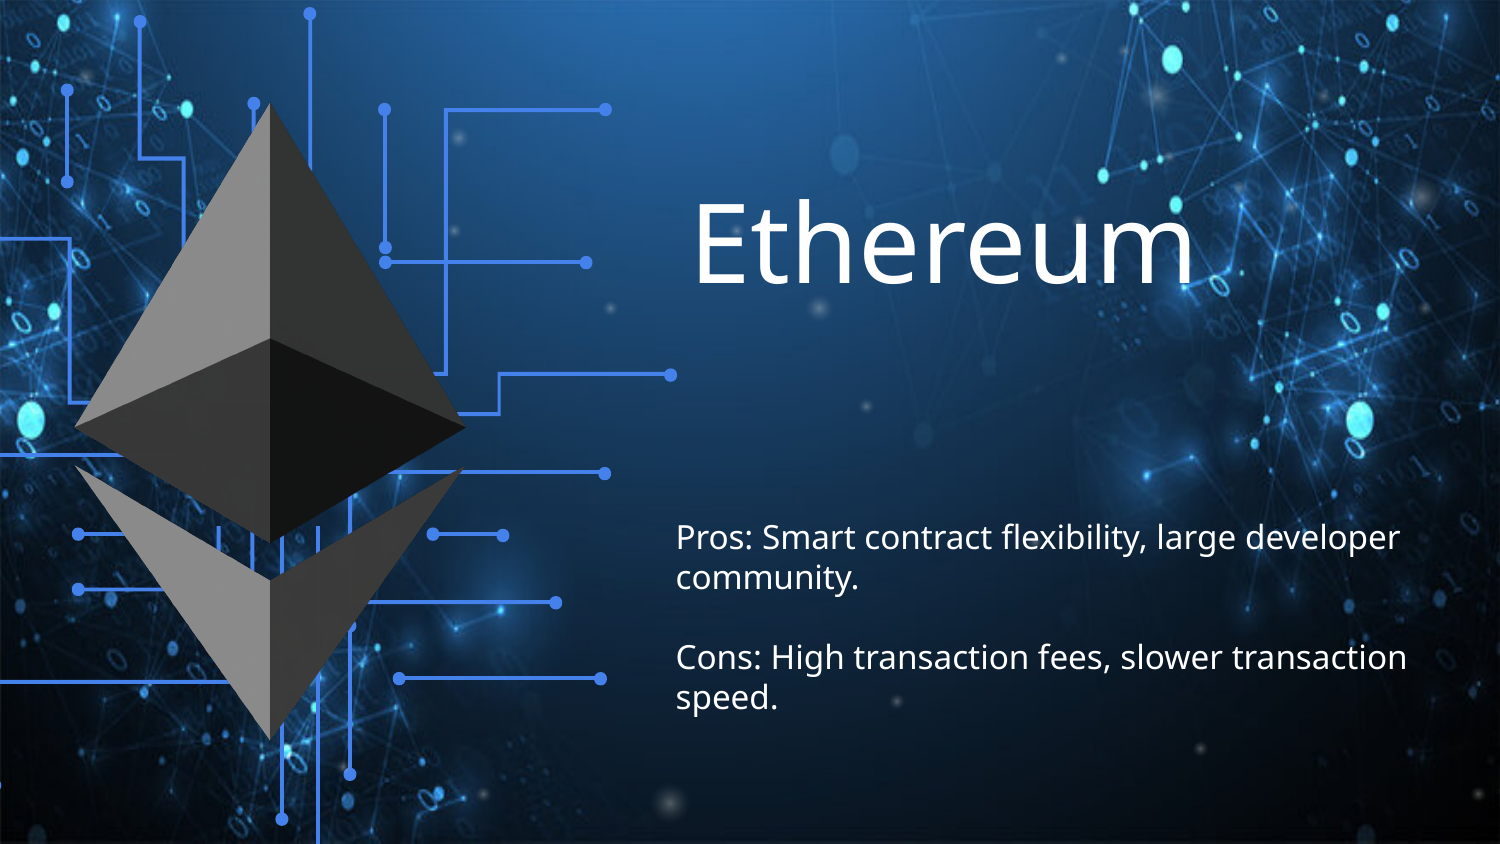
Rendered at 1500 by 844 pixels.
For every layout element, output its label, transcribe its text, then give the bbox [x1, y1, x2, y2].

picture [0, 0, 1500, 844]
title Ethereum [674, 111, 1398, 367]
subtitle Pros: Smart contract flexibility, large developer community. Cons: High transaction fees, slower transaction speed. [660, 501, 1500, 733]
